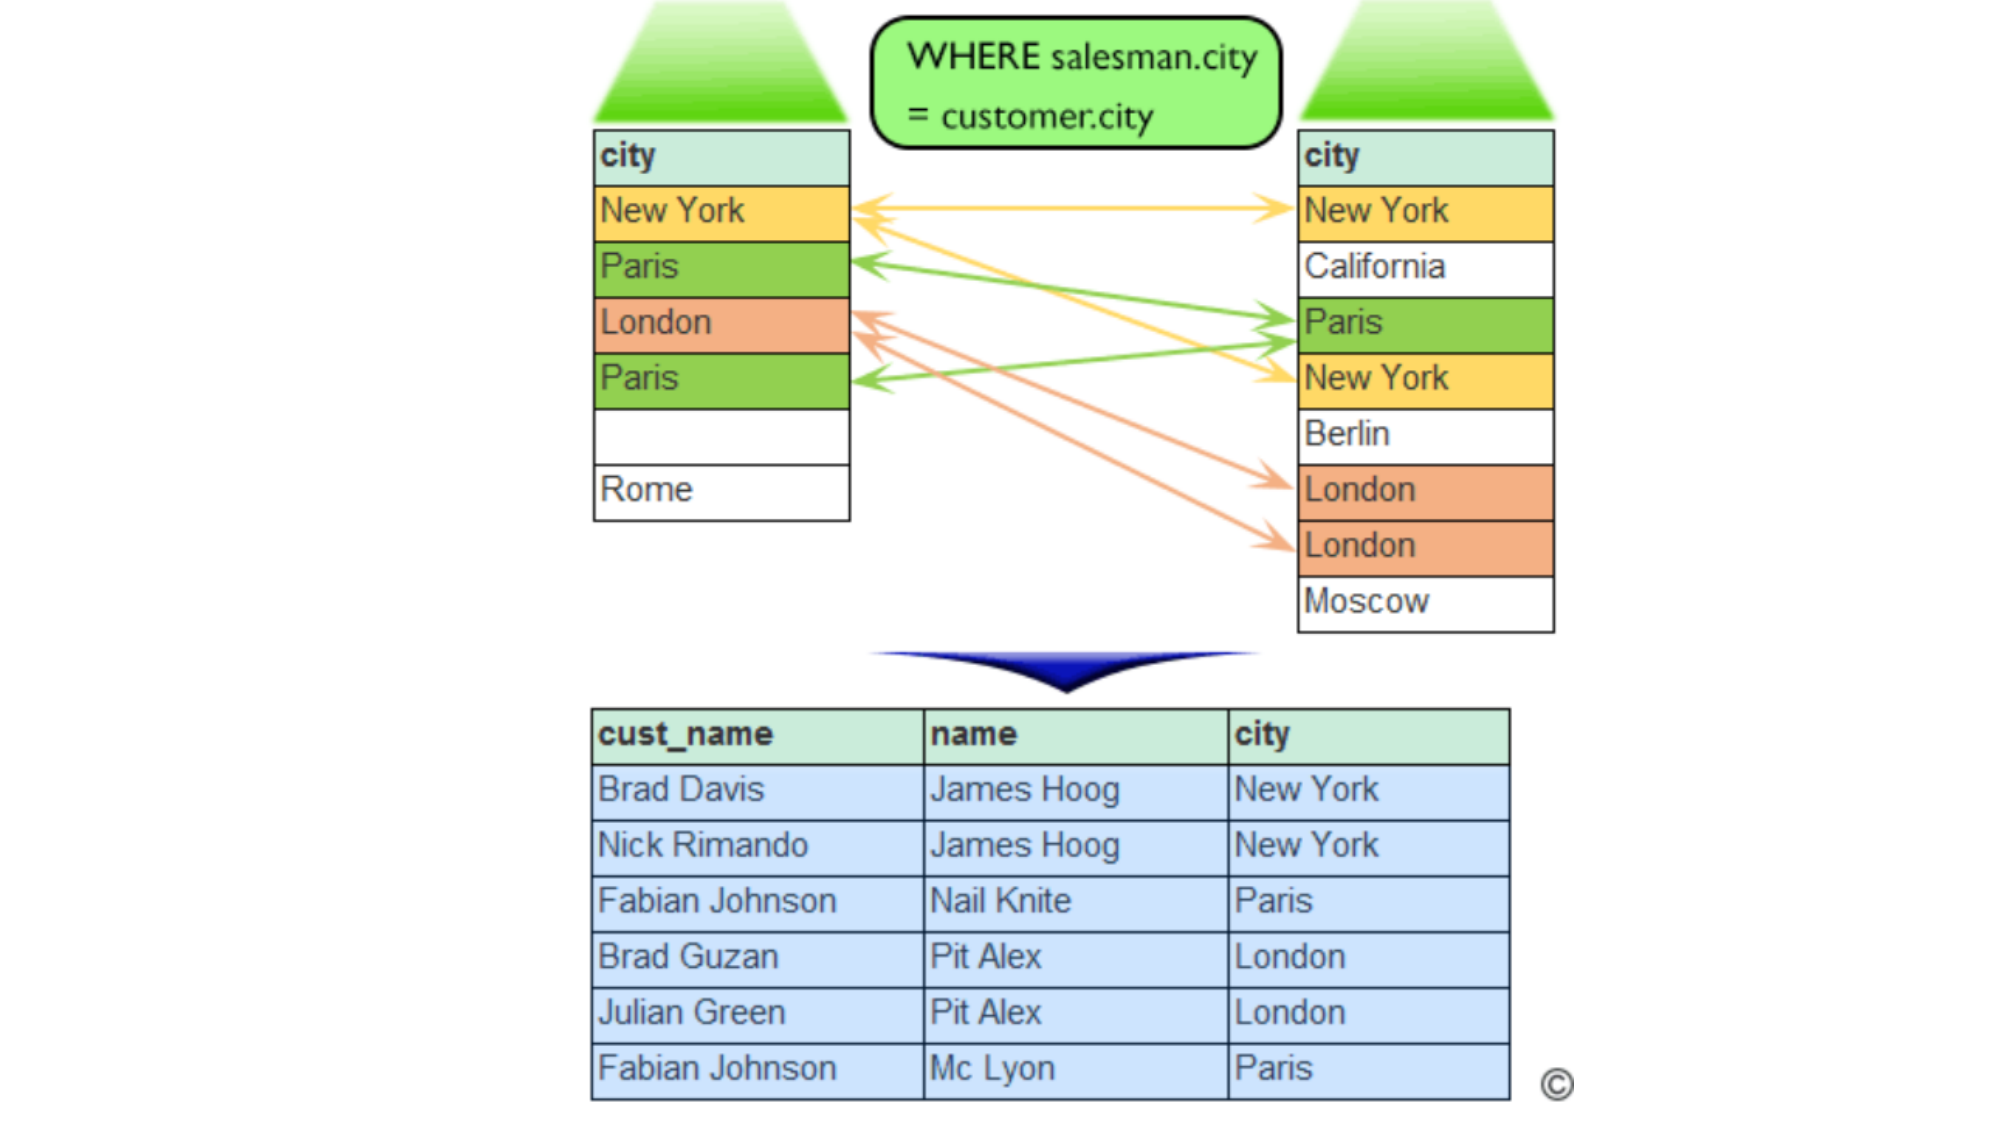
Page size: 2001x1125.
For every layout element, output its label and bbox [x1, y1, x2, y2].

picture [426, 0, 1574, 1125]
